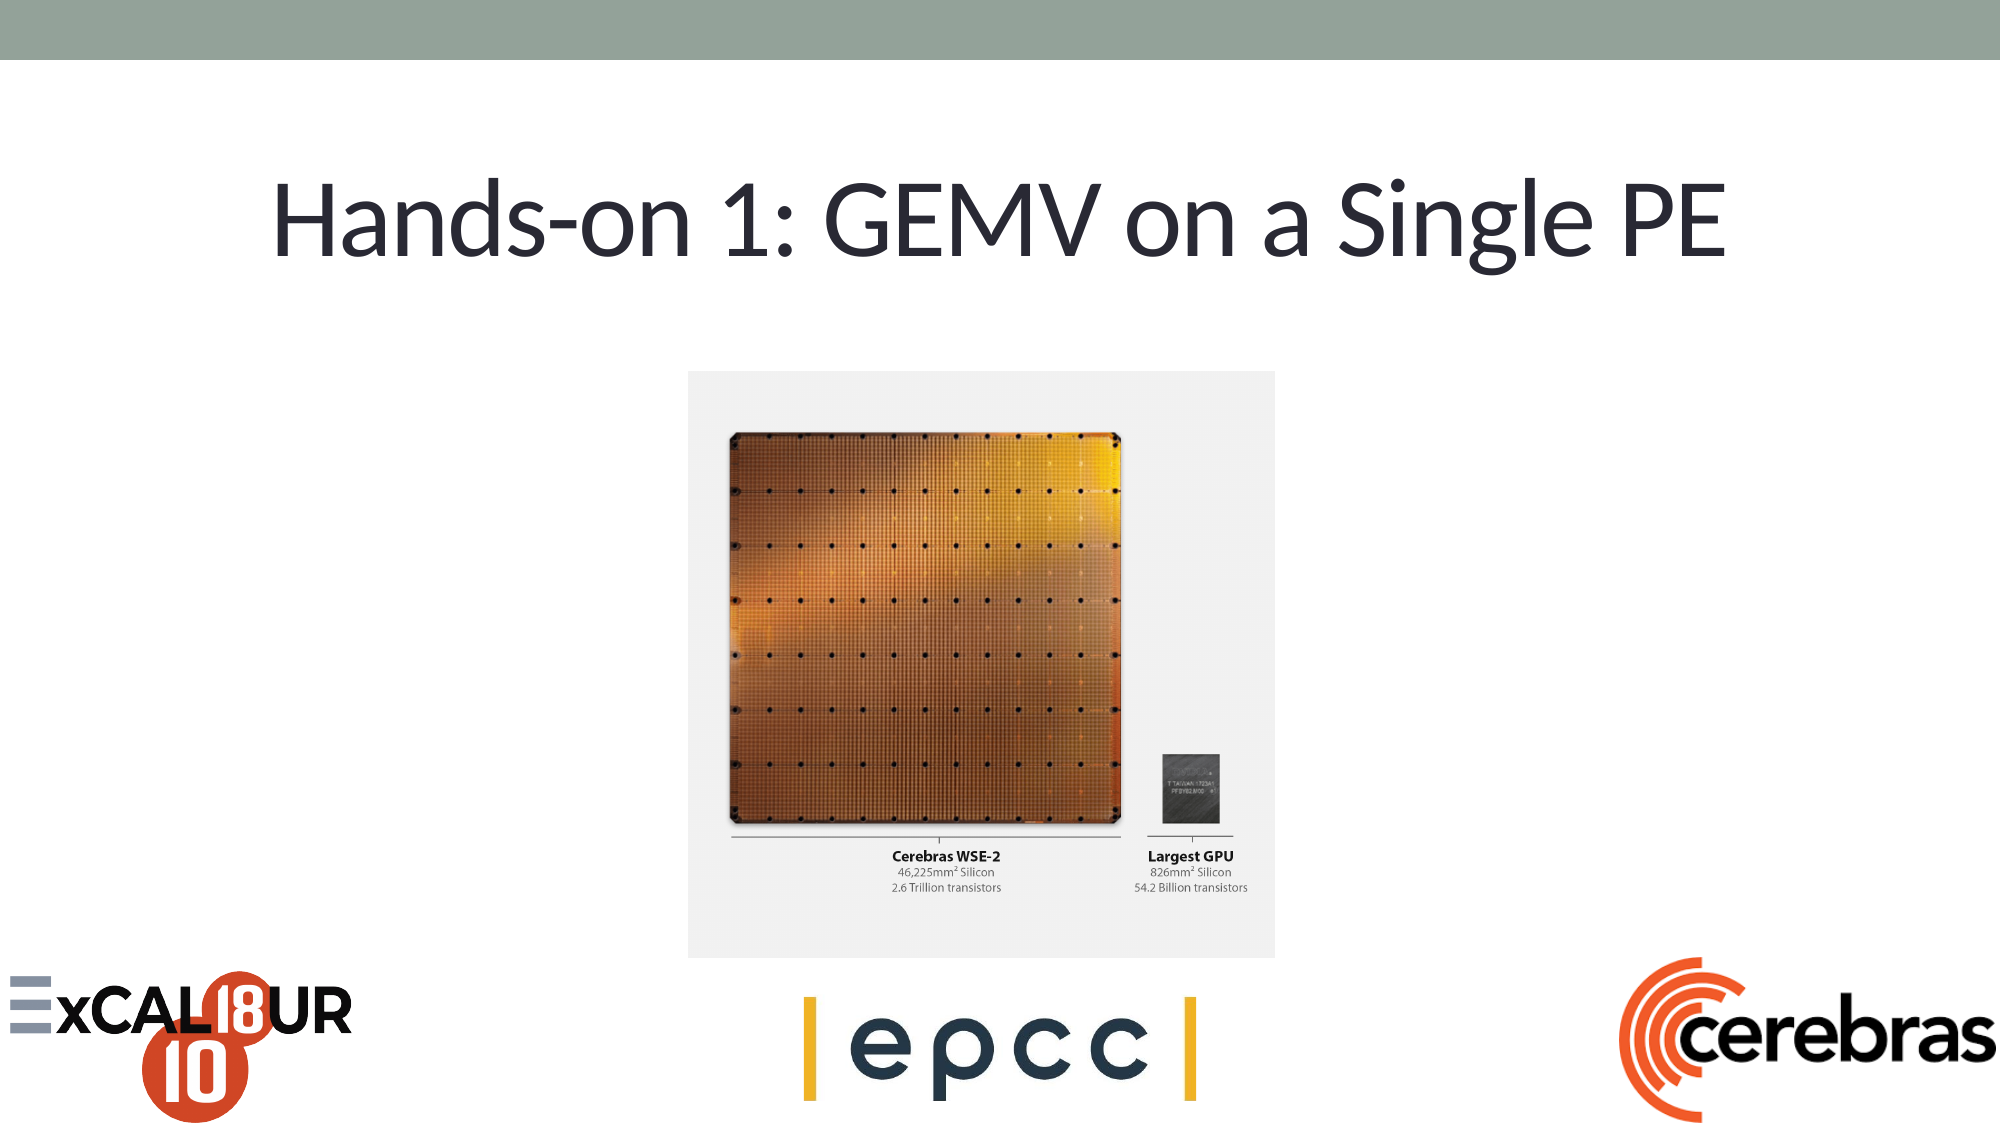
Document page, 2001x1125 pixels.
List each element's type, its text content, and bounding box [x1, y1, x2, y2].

picture [803, 992, 1197, 1101]
picture [10, 970, 352, 1123]
picture [688, 371, 1275, 958]
picture [1619, 956, 1996, 1123]
title Hands-on 1: GEMV on a Single PE [0, 78, 2000, 337]
